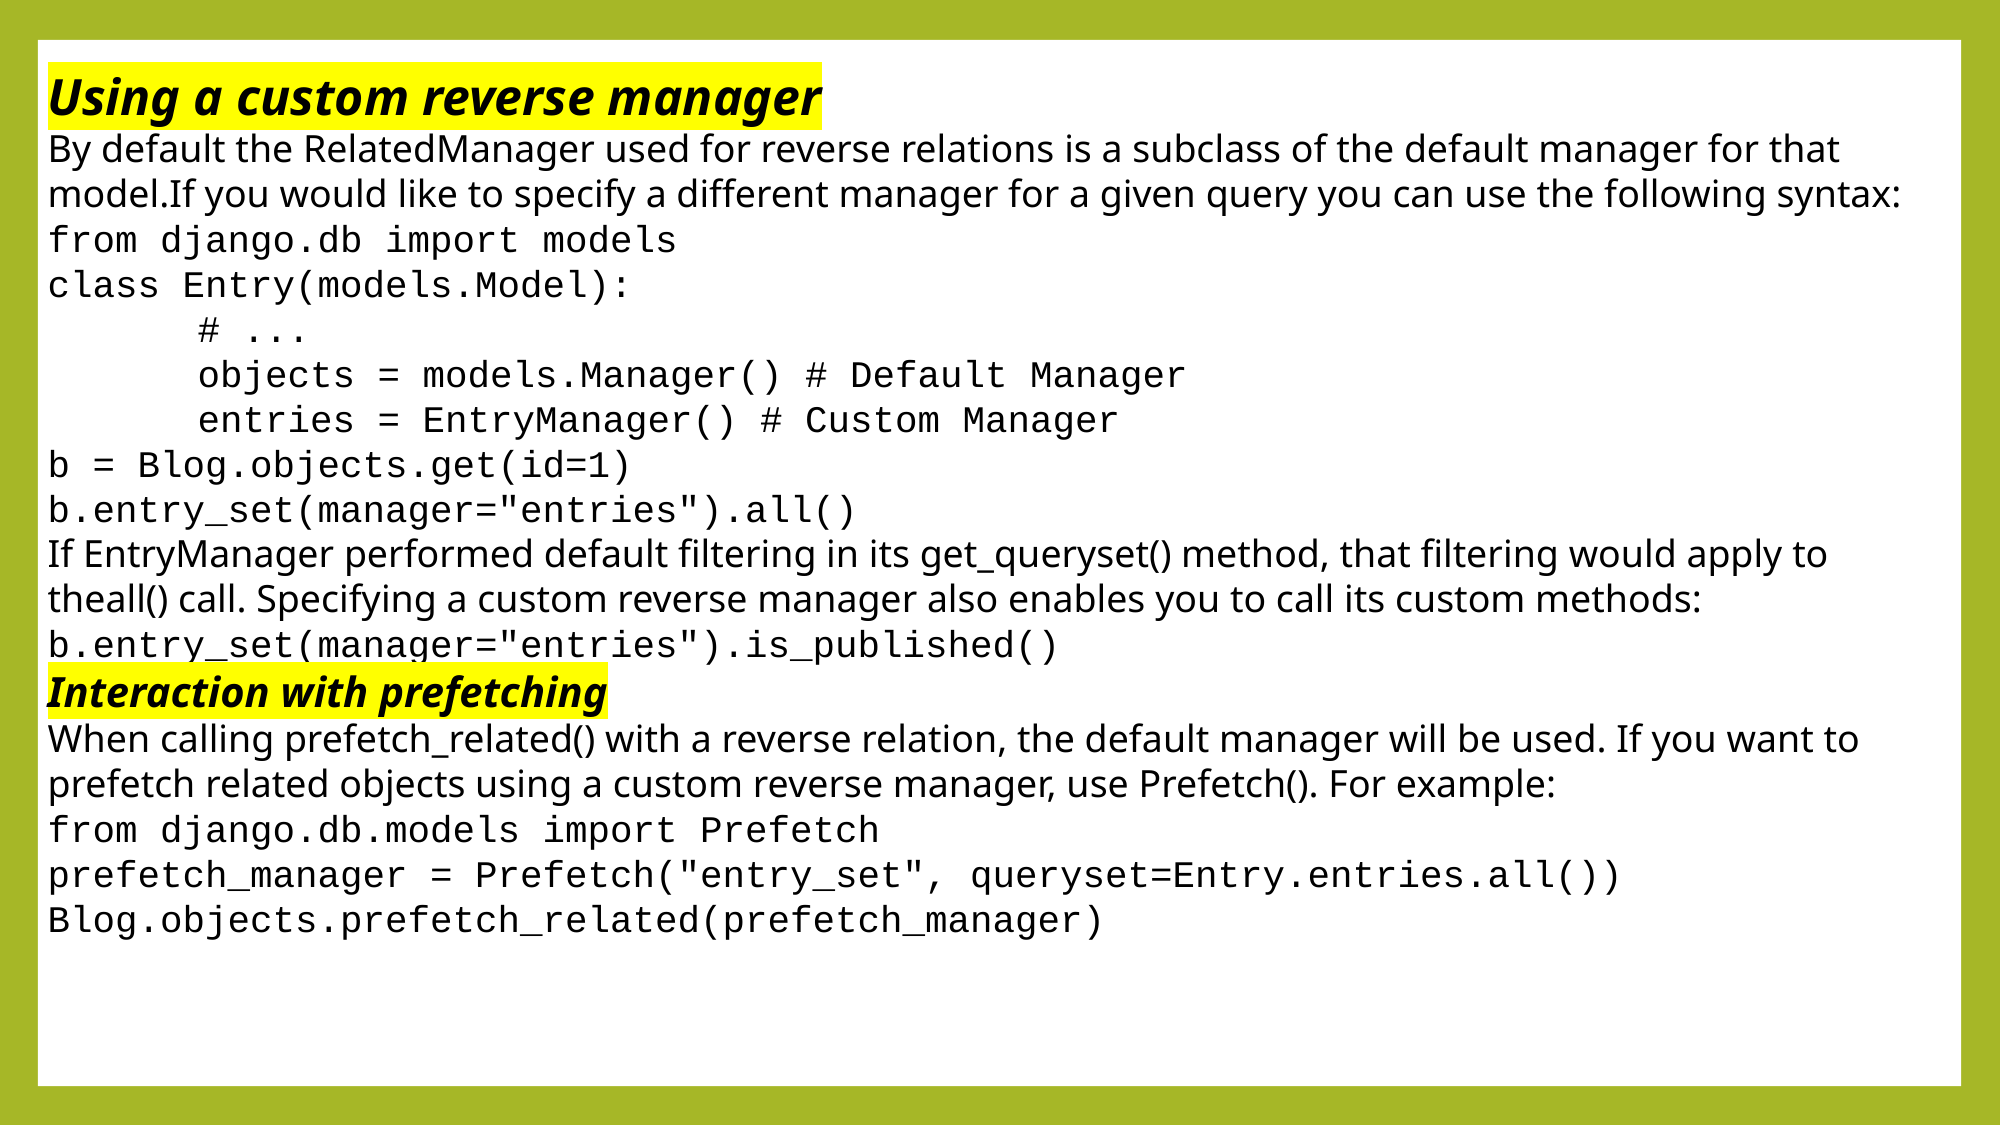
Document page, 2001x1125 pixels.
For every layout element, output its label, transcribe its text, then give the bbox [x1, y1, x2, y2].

text_box Using a custom reverse manager By default the RelatedManager used for reverse relations is a subclass of the default manager for that model.If you would like to specify a different manager for a given query you can use the following syntax: from django.db import models class Entry(models.Model): # ... objects = models.Manager() # Default Manager entries = EntryManager() # Custom Manager b = Blog.objects.get(id=1) b.entry_set(manager="entries").all() If EntryManager performed default filtering in its get_queryset() method, that filtering would apply to theall() call. Specifying a custom reverse manager also enables you to call its custom methods: b.entry_set(manager="entries").is_published() Interaction with prefetching When calling prefetch_related() with a reverse relation, the default manager will be used. If you want to prefetch related objects using a custom reverse manager, use Prefetch(). For example: from django.db.models import Prefetch prefetch_manager = Prefetch("entry_set", queryset=Entry.entries.all()) Blog.objects.prefetch_related(prefetch_manager) [32, 57, 1968, 948]
